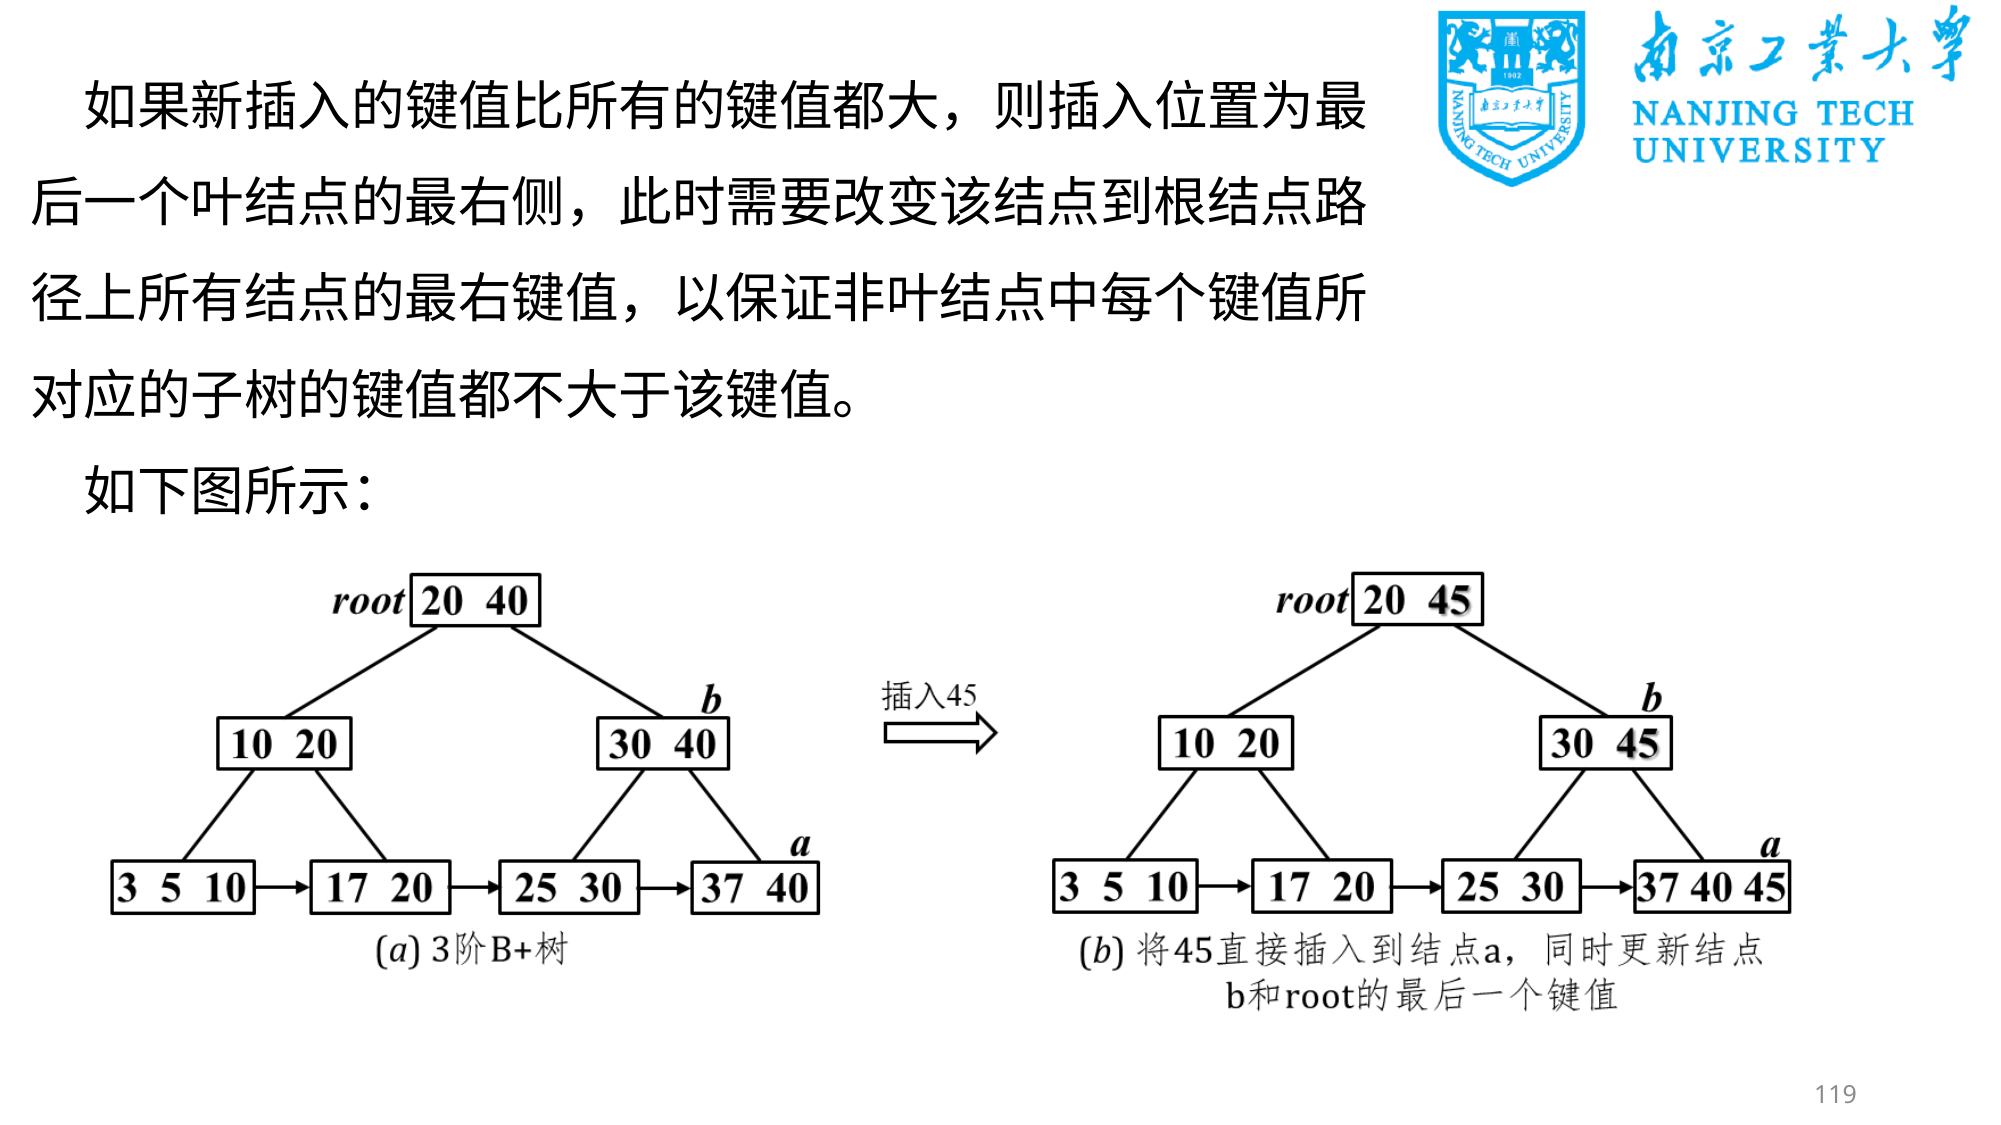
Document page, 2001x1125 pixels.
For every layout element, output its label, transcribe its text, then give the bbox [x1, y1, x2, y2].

picture [1434, 0, 2001, 191]
slide_number 119 [1421, 1066, 1872, 1125]
list 如果新插入的键值比所有的键值都大，则插入位置为最后一个叶结点的最右侧，此时需要改变该结点到根结点路径上所有结点的最右键值，以保证非叶结点中每个键值所对应的子树的键值都不大于该键值。 如下图所示： [15, 32, 1422, 531]
picture [90, 557, 1813, 1039]
